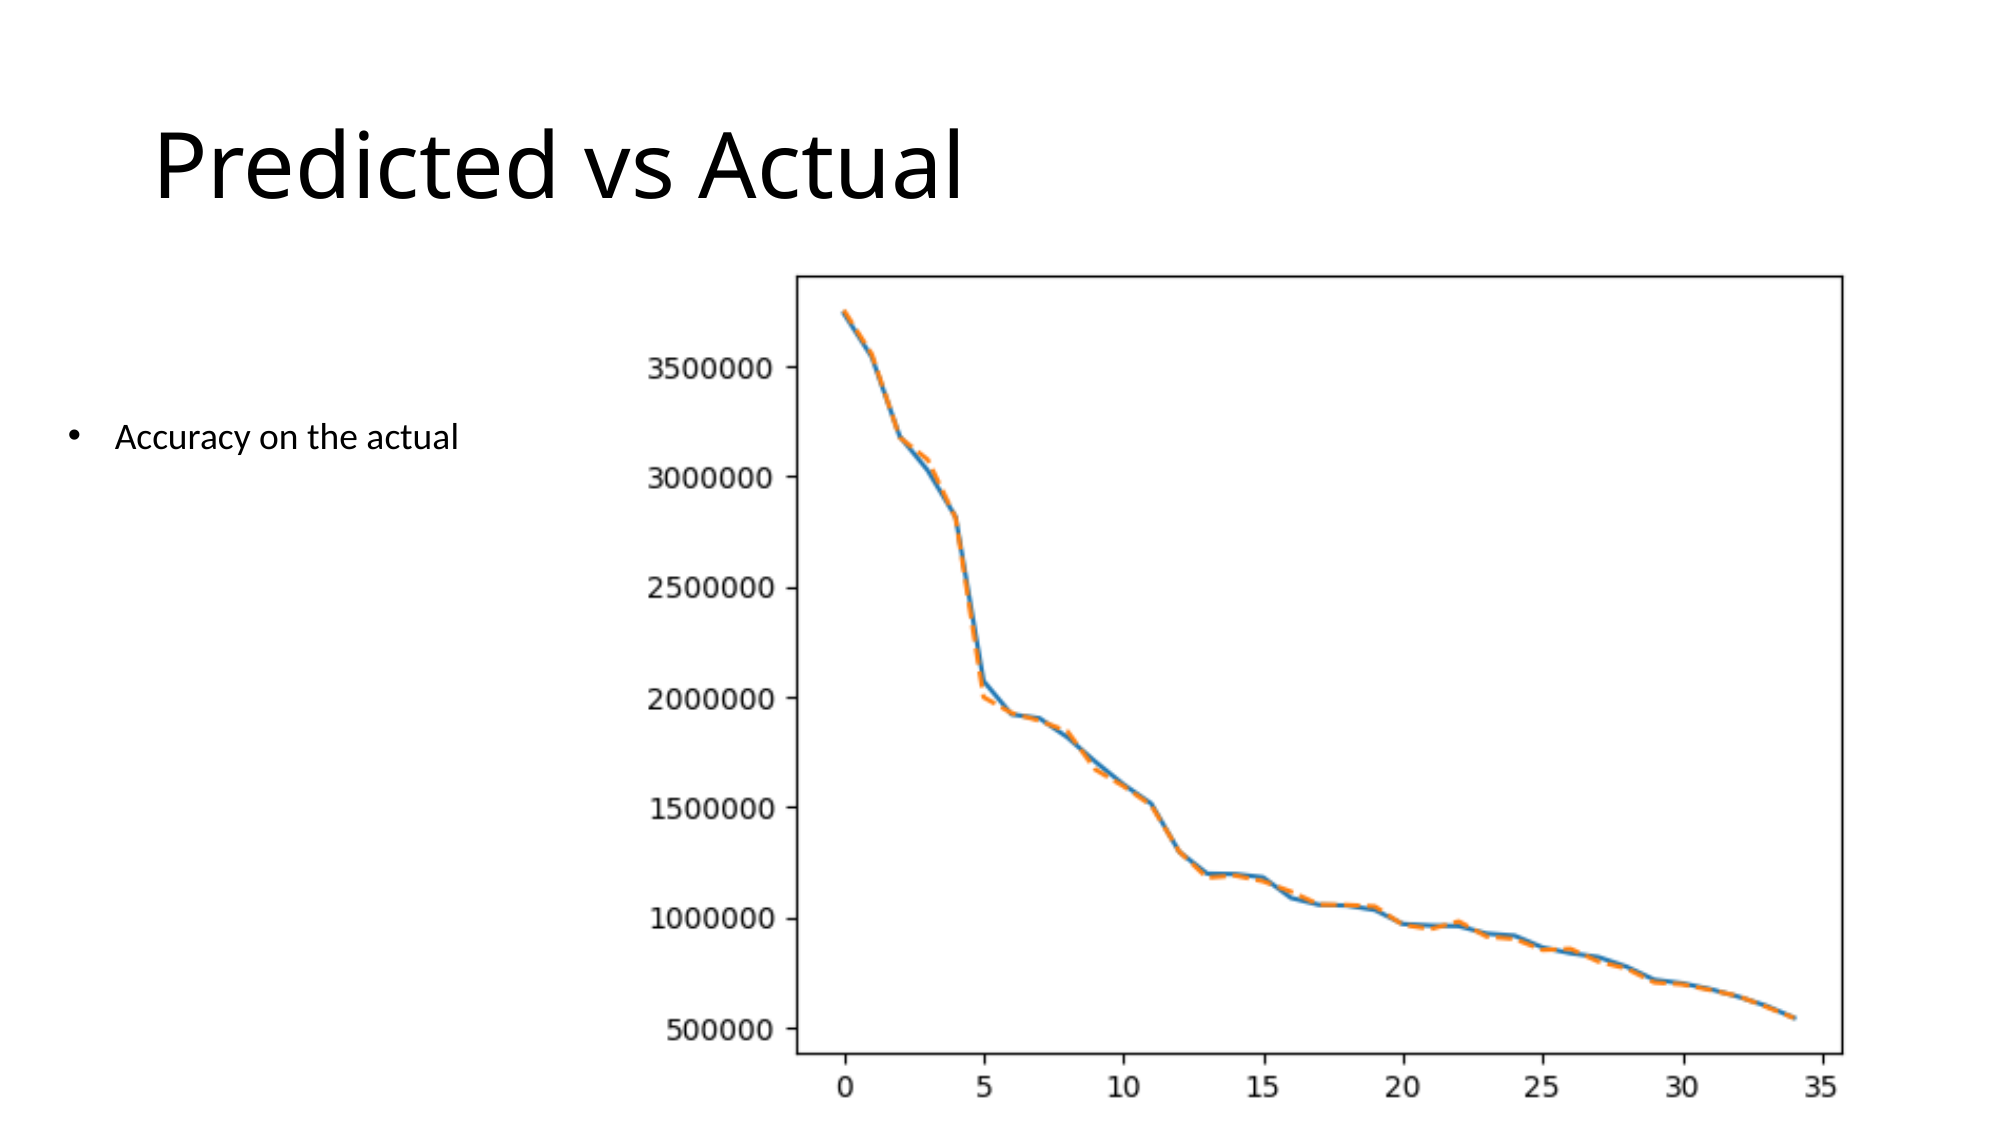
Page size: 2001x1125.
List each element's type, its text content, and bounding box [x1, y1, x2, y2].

text_box Accuracy on the actual [53, 404, 576, 510]
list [626, 255, 1863, 1125]
title Predicted vs Actual [137, 59, 1863, 278]
